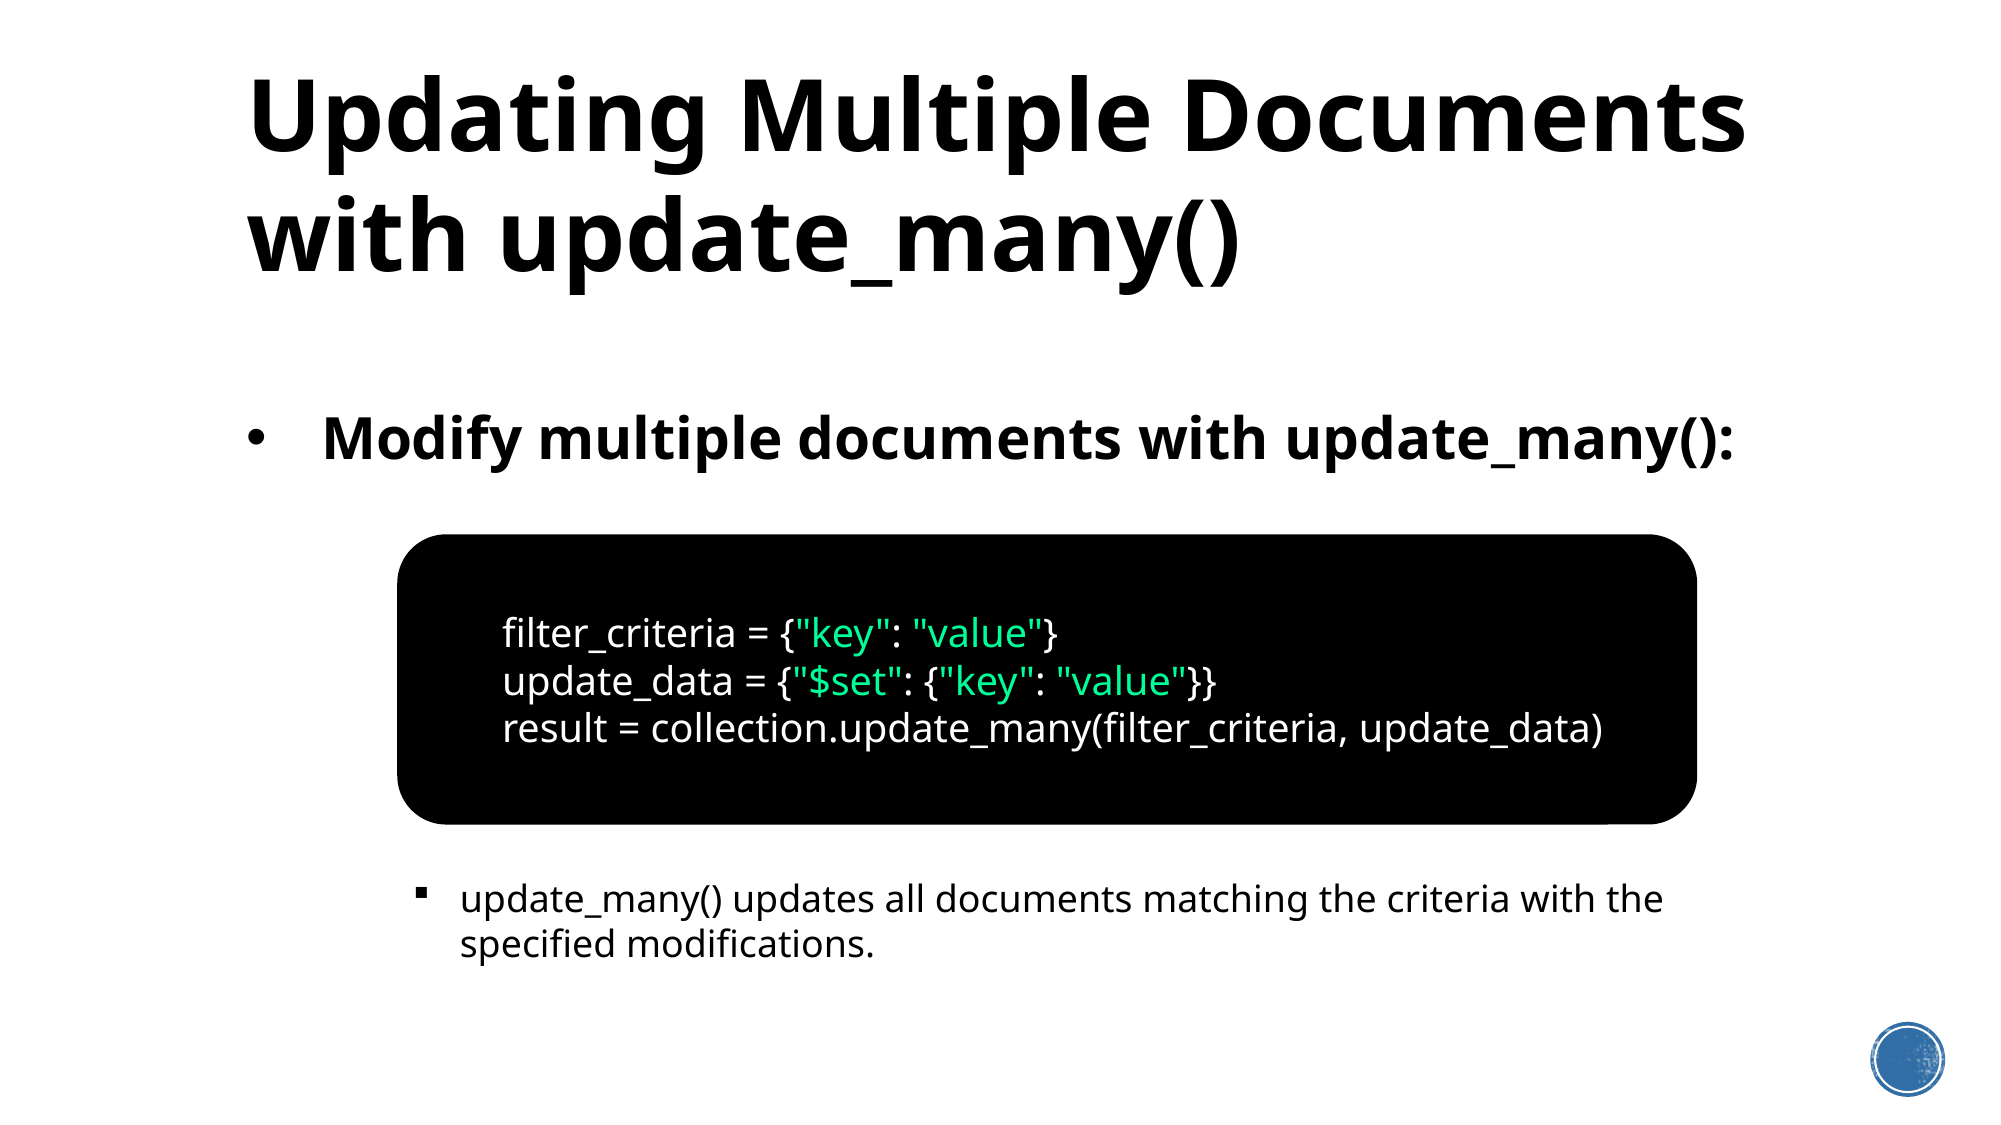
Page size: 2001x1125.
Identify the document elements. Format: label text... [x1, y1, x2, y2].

text_box Updating Multiple Documents with update_many() Modify multiple documents with update_many(): [231, 44, 1864, 964]
text_box update_many() updates all documents matching the criteria with the specified modifications. [398, 867, 1697, 973]
text_box filter_criteria = {"key": "value"} update_data = {"$set": {"key": "value"}} result = collection.update_many(filter_criteria, update_data) [397, 534, 1698, 825]
